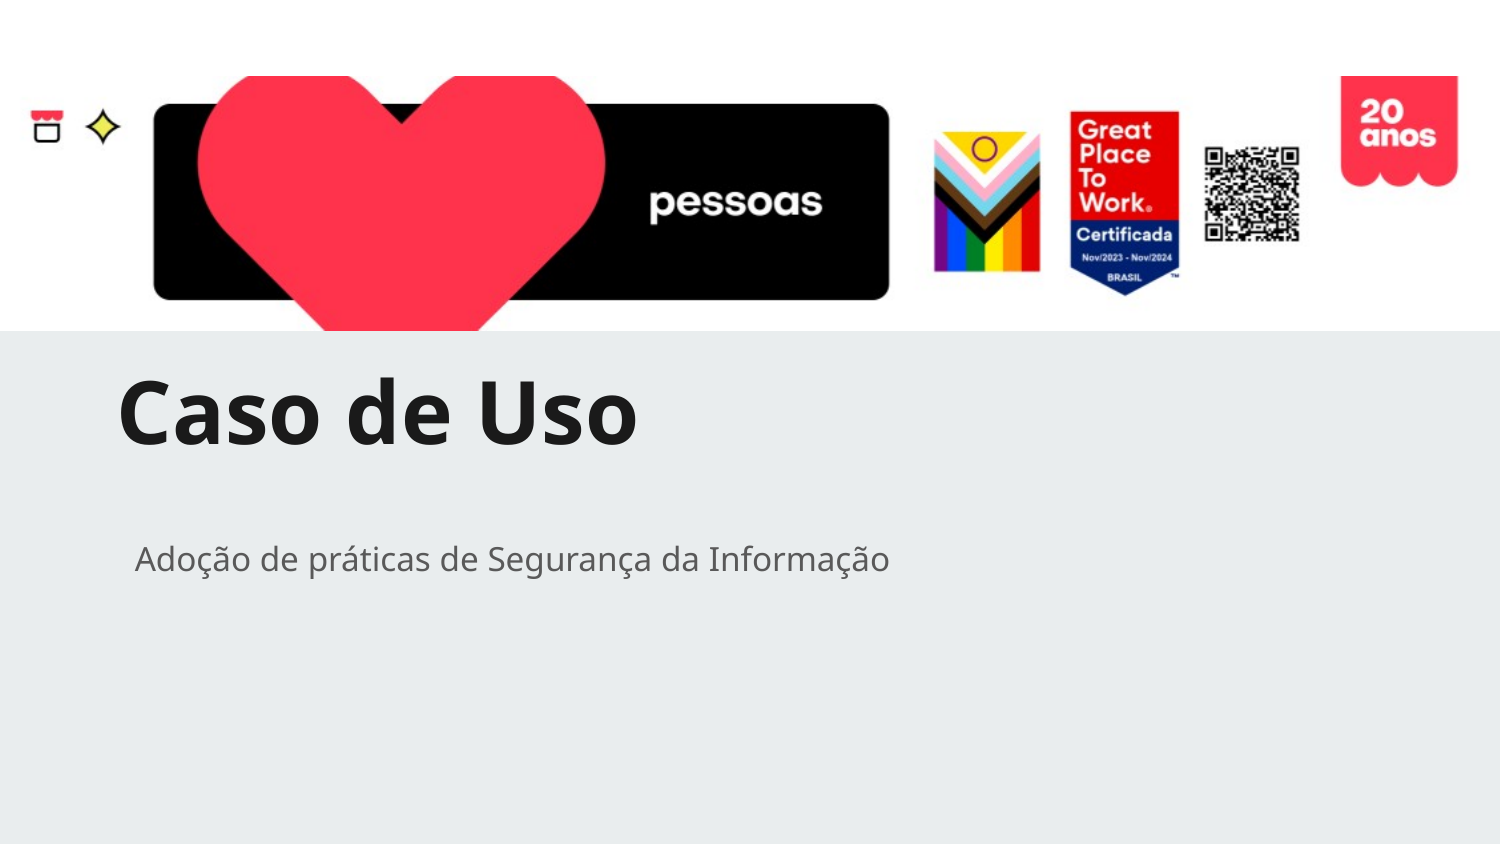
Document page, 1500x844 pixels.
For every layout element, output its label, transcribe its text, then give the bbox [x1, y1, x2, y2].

title Caso de Uso [101, 340, 1363, 610]
subtitle Adoção de práticas de Segurança da Informação [119, 520, 1381, 610]
picture [0, 76, 1500, 331]
